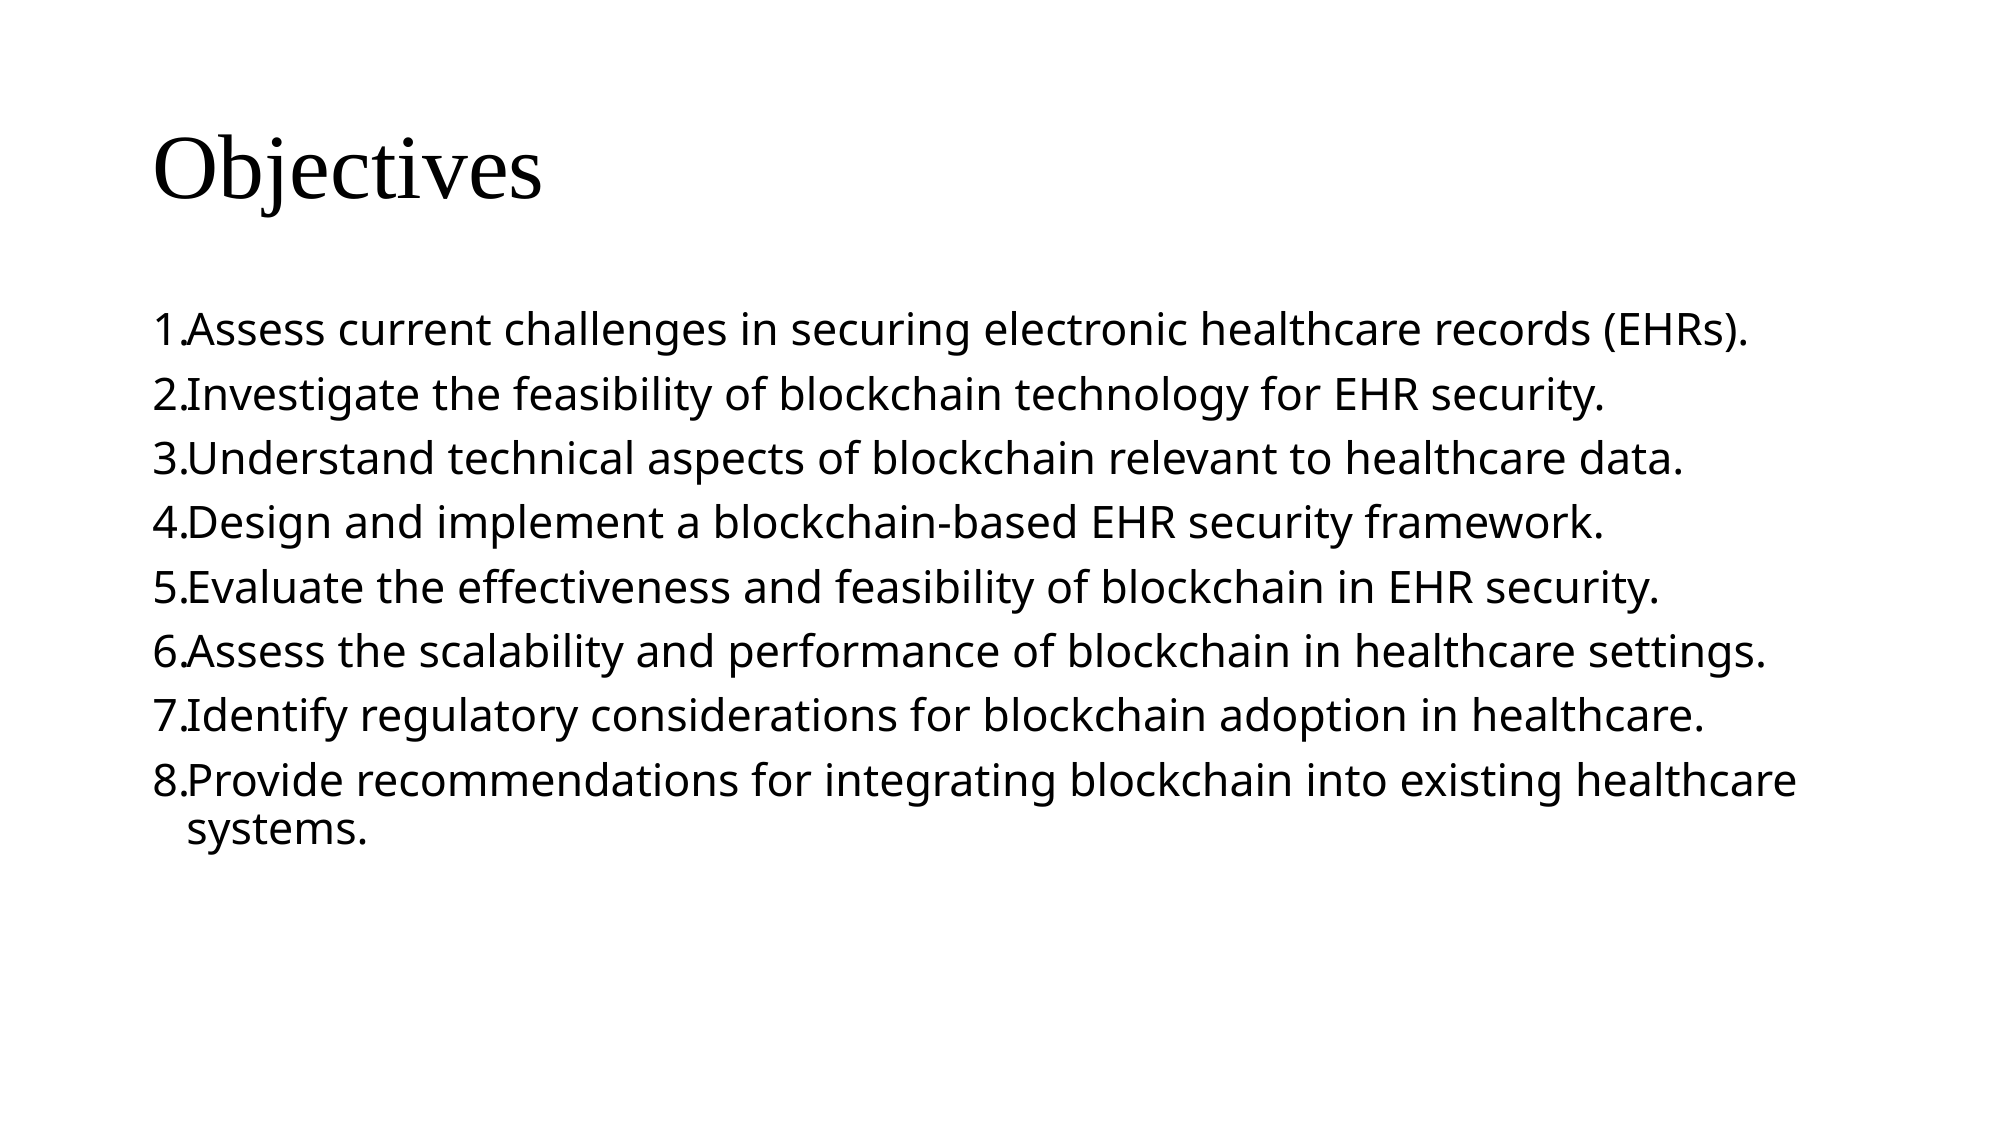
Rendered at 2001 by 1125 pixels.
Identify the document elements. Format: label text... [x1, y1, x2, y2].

title Objectives [137, 59, 1863, 278]
list Assess current challenges in securing electronic healthcare records (EHRs). Investigate the feasibility of blockchain technology for EHR security. Understand technical aspects of blockchain relevant to healthcare data. Design and implement a blockchain-based EHR security framework. Evaluate the effectiveness and feasibility of blockchain in EHR security. Assess the scalability and performance of blockchain in healthcare settings. Identify regulatory considerations for blockchain adoption in healthcare. Provide recommendations for integrating blockchain into existing healthcare systems. [137, 299, 1863, 1014]
